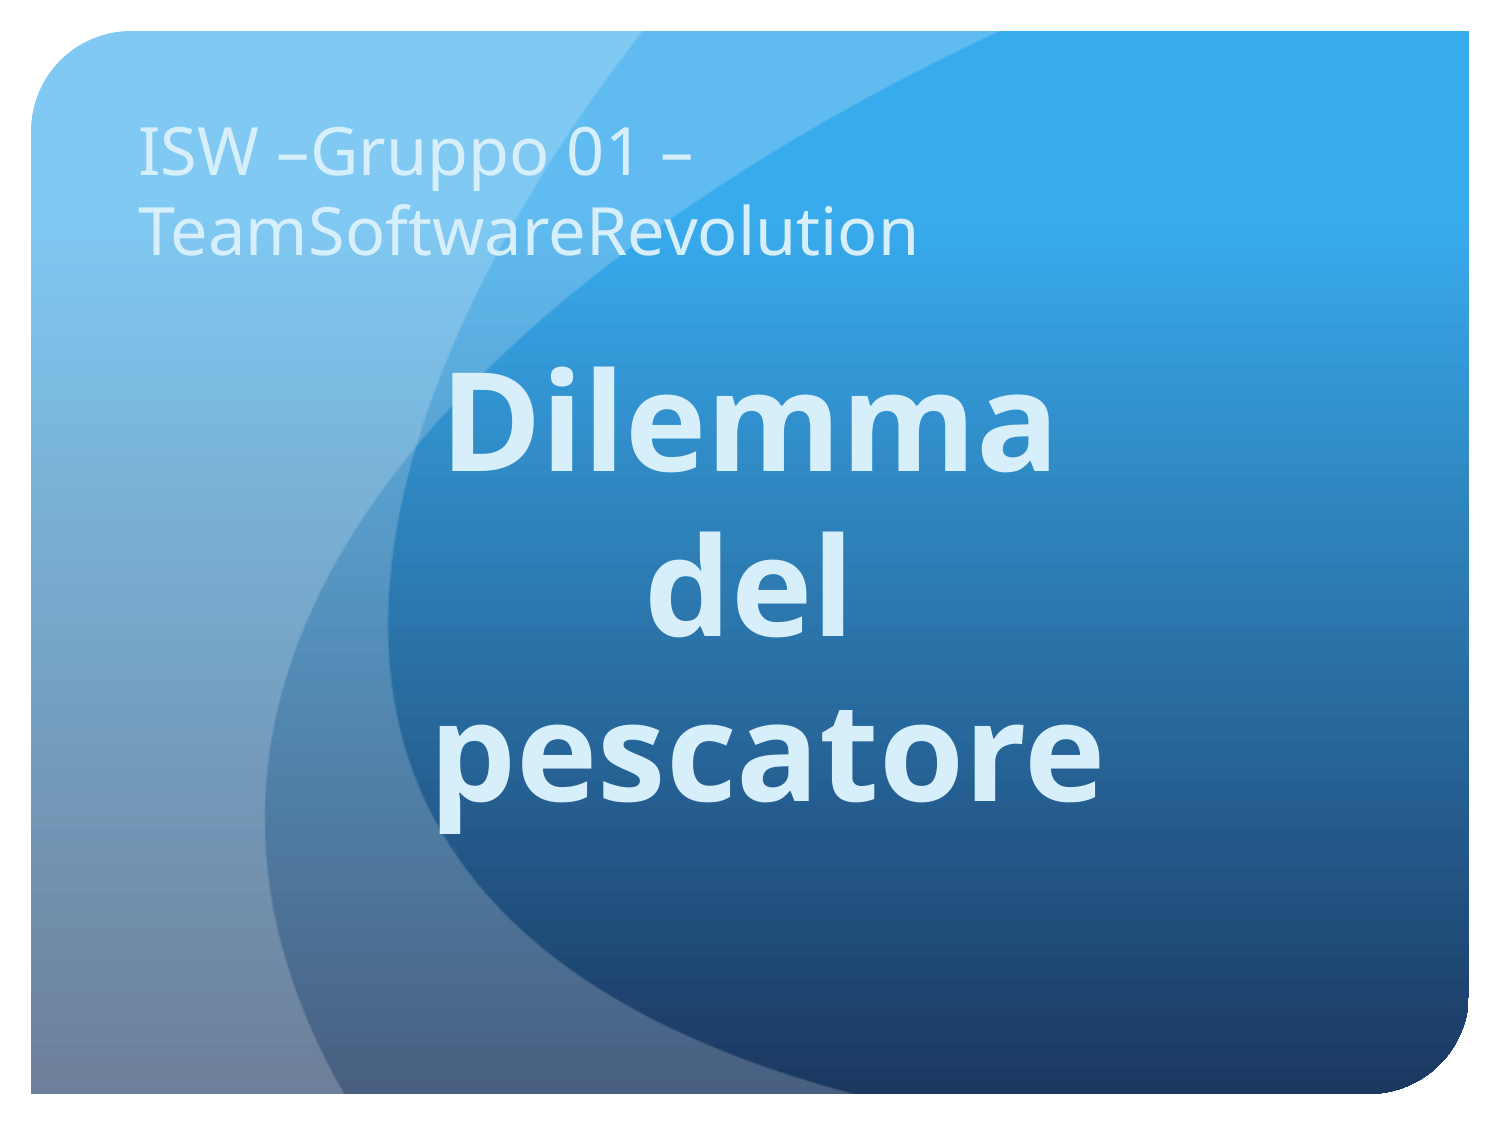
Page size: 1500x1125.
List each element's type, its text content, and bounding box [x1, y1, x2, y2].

text_box Dilemma del pescatore [0, 326, 1500, 836]
text_box ISW –Gruppo 01 – TeamSoftwareRevolution [123, 101, 1423, 277]
picture [25, 30, 1474, 326]
picture [25, 836, 1474, 1095]
